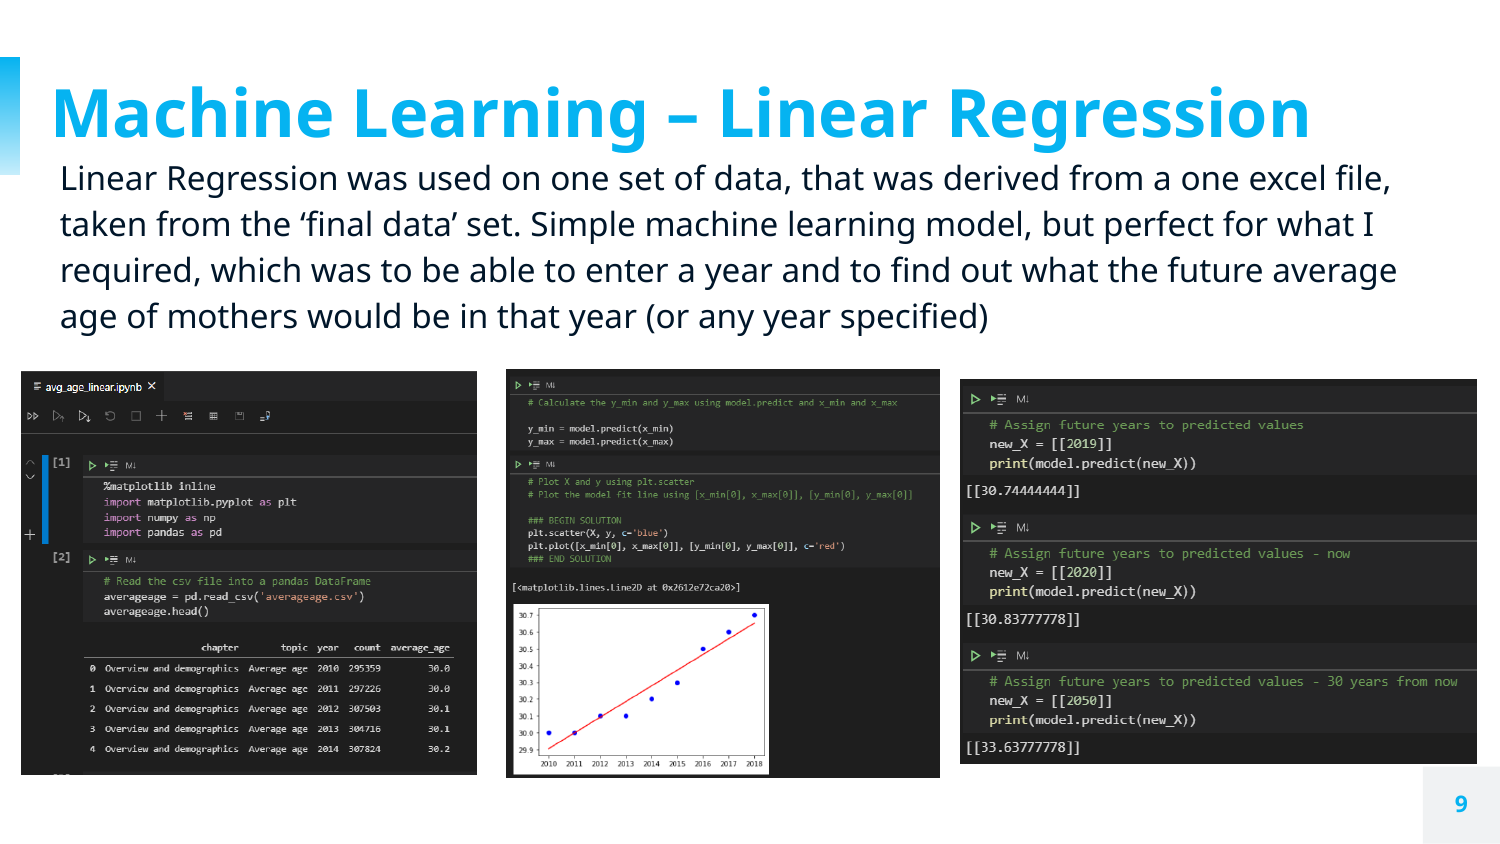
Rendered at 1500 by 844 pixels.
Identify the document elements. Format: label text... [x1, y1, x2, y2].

list Linear Regression was used on one set of data, that was derived from a one excel file, taken from the ‘final data’ set. Simple machine learning model, but perfect for what I required, which was to be able to enter a year and to find out what the future average age of mothers would be in that year (or any year specified) [59, 151, 1450, 348]
title Machine Learning – Linear Regression [50, 58, 1441, 175]
picture [960, 379, 1477, 764]
slide_number 9 [1422, 766, 1500, 844]
picture [506, 369, 940, 778]
picture [20, 371, 477, 776]
